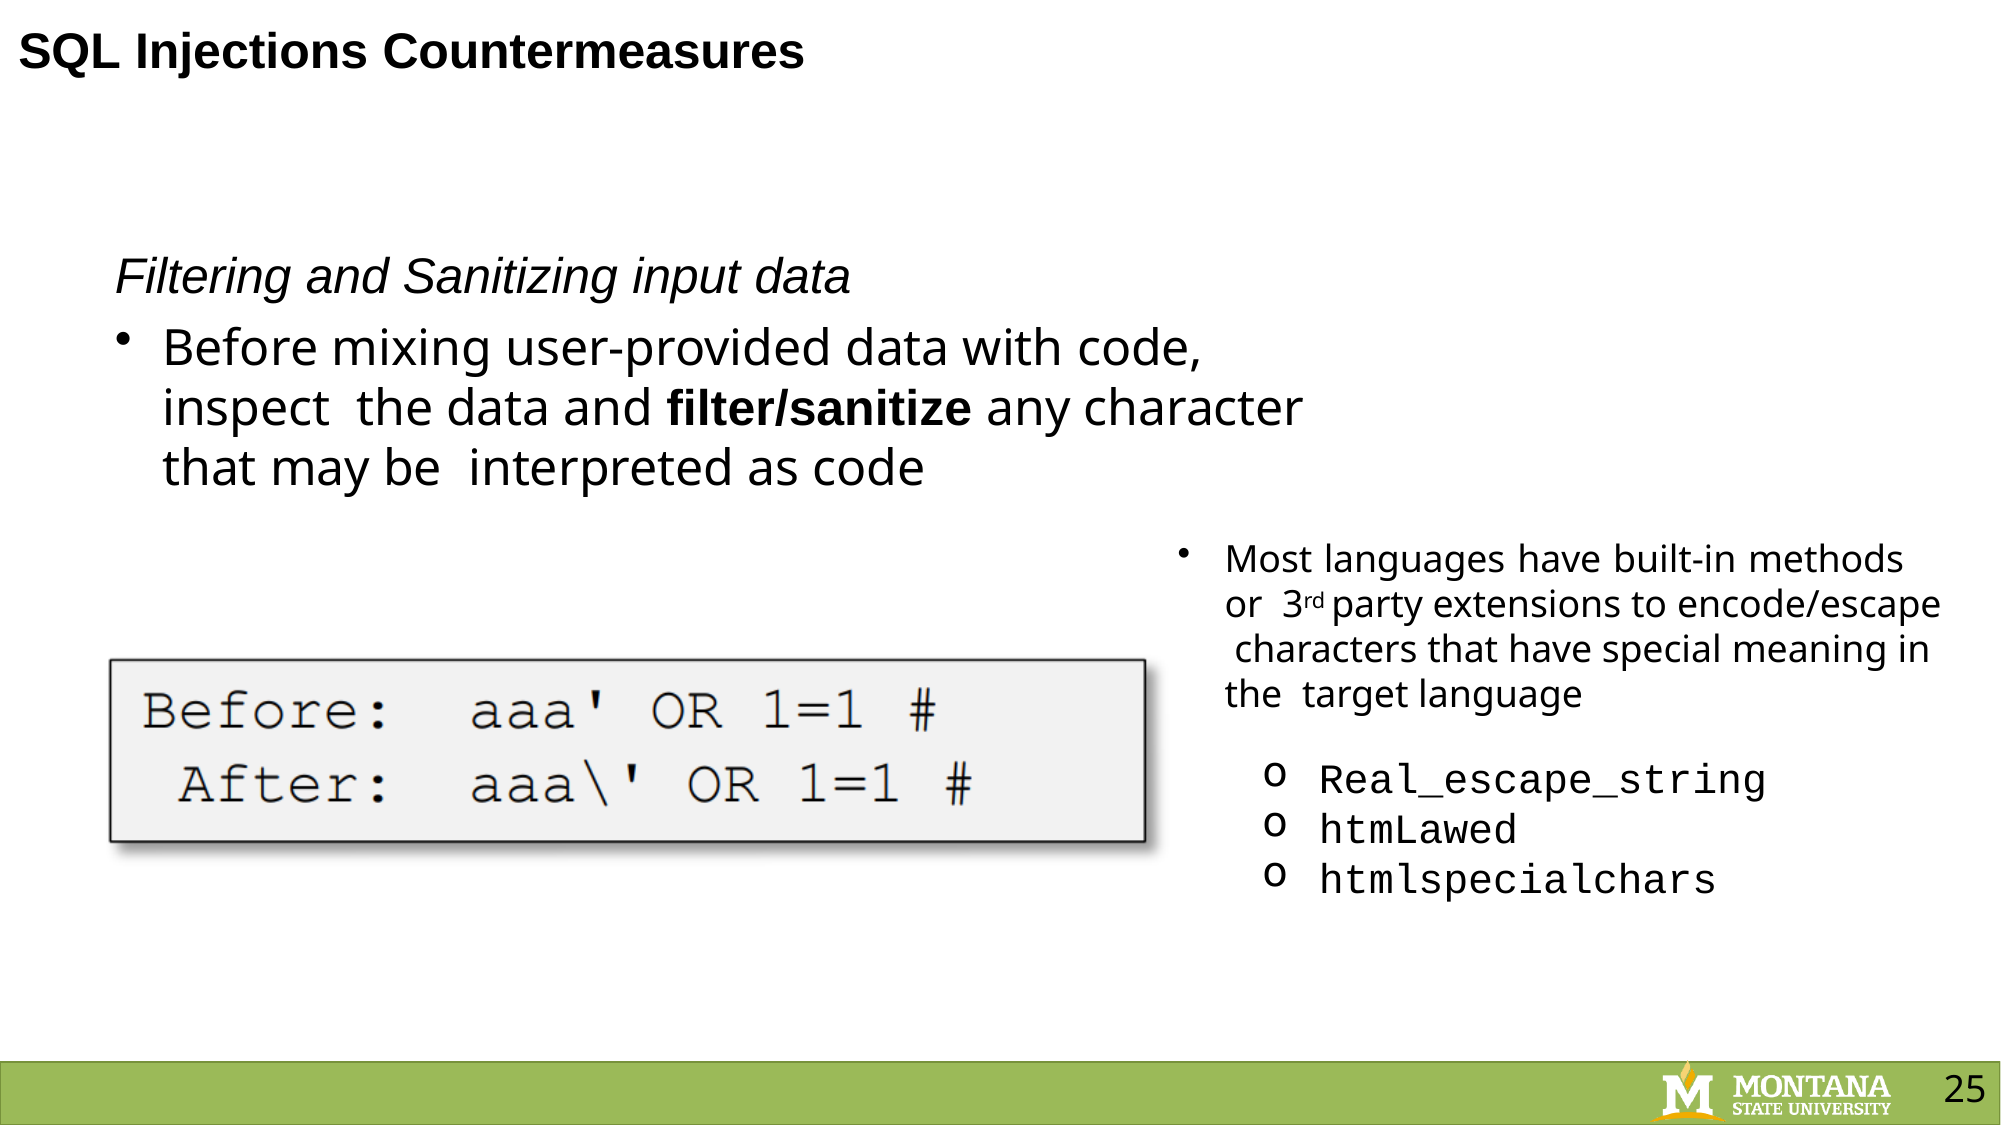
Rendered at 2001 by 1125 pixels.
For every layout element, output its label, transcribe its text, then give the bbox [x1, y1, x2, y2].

text_box Filtering and Sanitizing input data Before mixing user-provided data with code, inspect the data and filter/sanitize any character that may be interpreted as code Most languages have built-in methods or 3rd party extensions to encode/escape characters that have special meaning in the target language Real_escape_string htmLawed htmlspecialchars [106, 230, 1960, 902]
text_box 25 [1937, 1072, 1992, 1117]
title SQL Injections Countermeasures [16, 16, 809, 207]
picture [1650, 1060, 1891, 1122]
picture [106, 654, 1170, 867]
